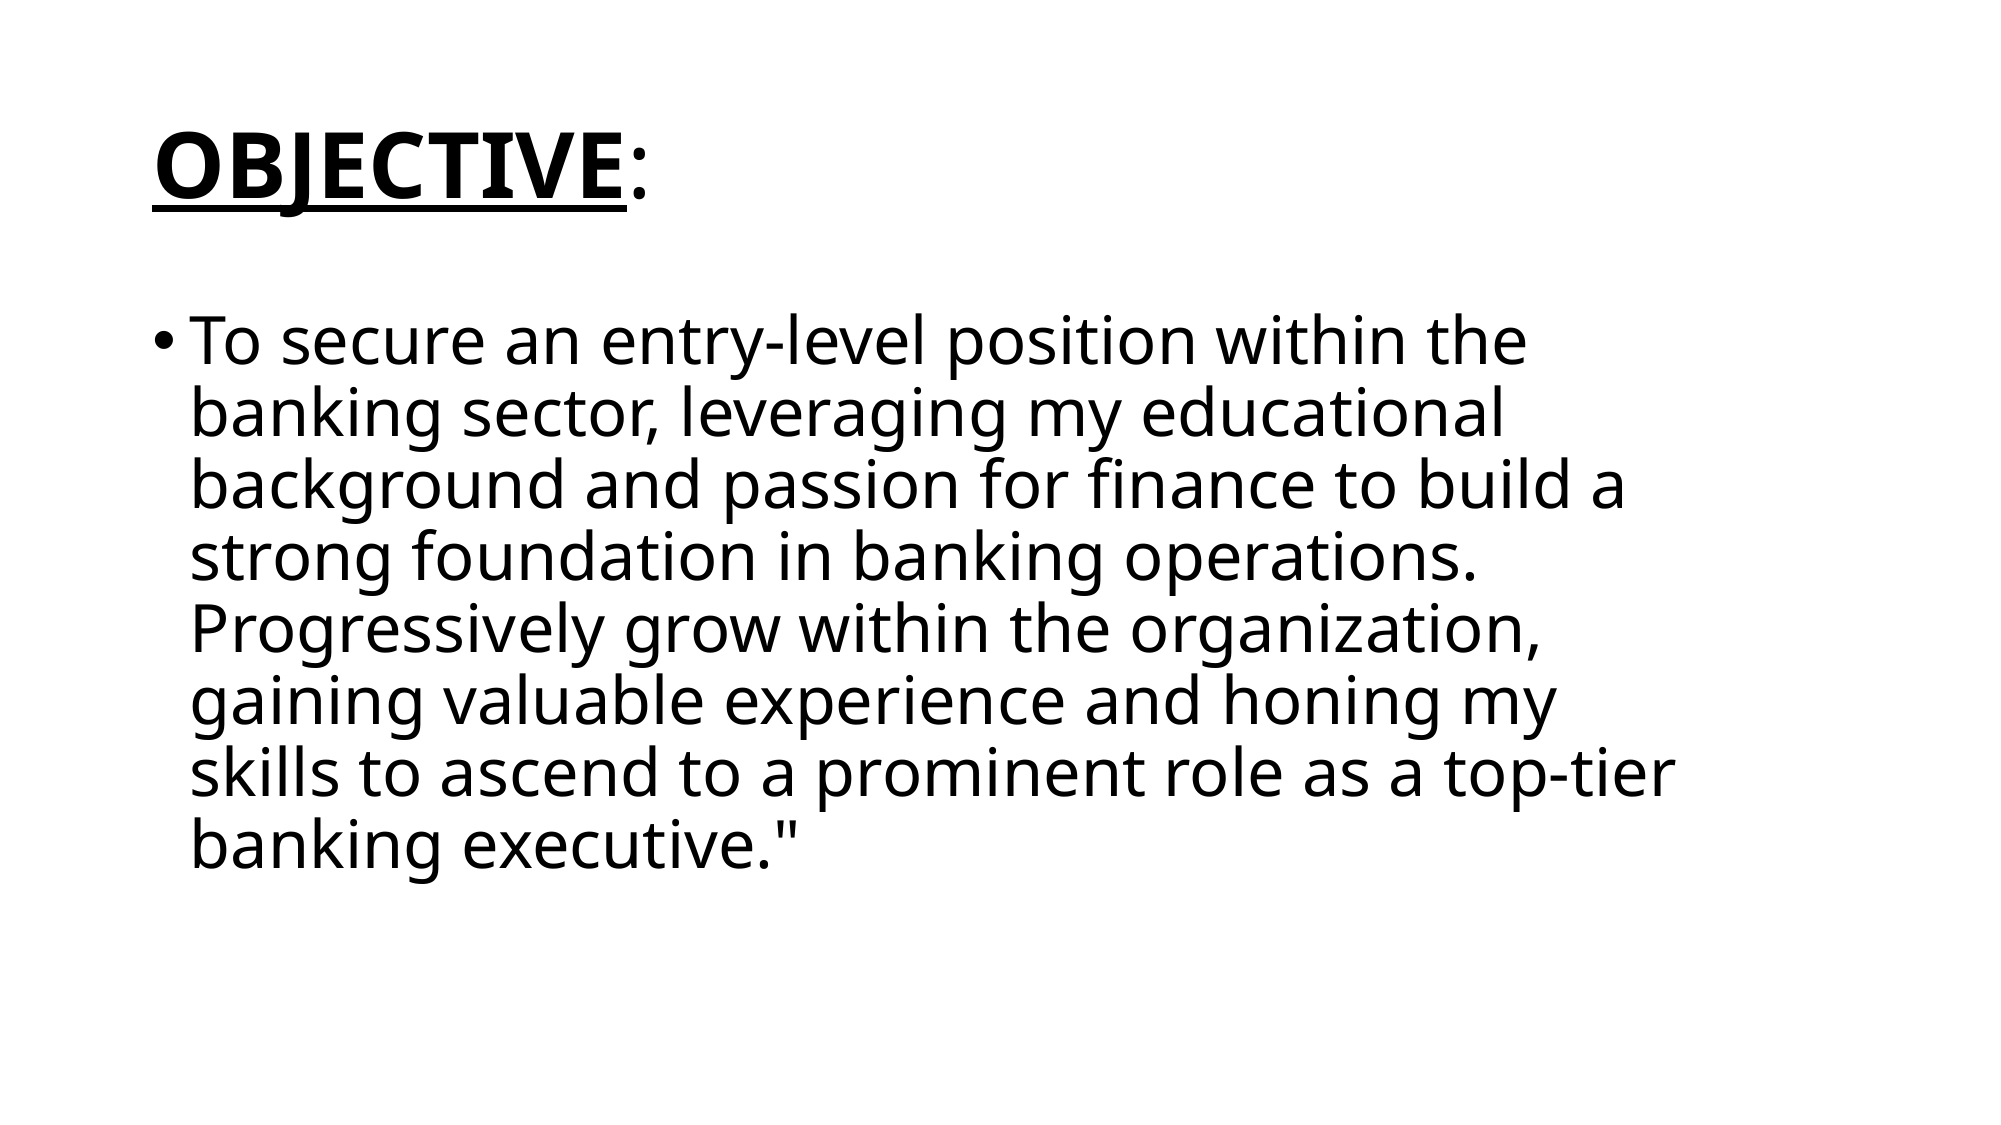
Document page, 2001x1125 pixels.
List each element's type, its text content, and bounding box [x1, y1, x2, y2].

list To secure an entry-level position within the banking sector, leveraging my educational background and passion for finance to build a strong foundation in banking operations. Progressively grow within the organization, gaining valuable experience and honing my skills to ascend to a prominent role as a top-tier banking executive." [137, 299, 1737, 1024]
title OBJECTIVE: [137, 59, 1863, 278]
